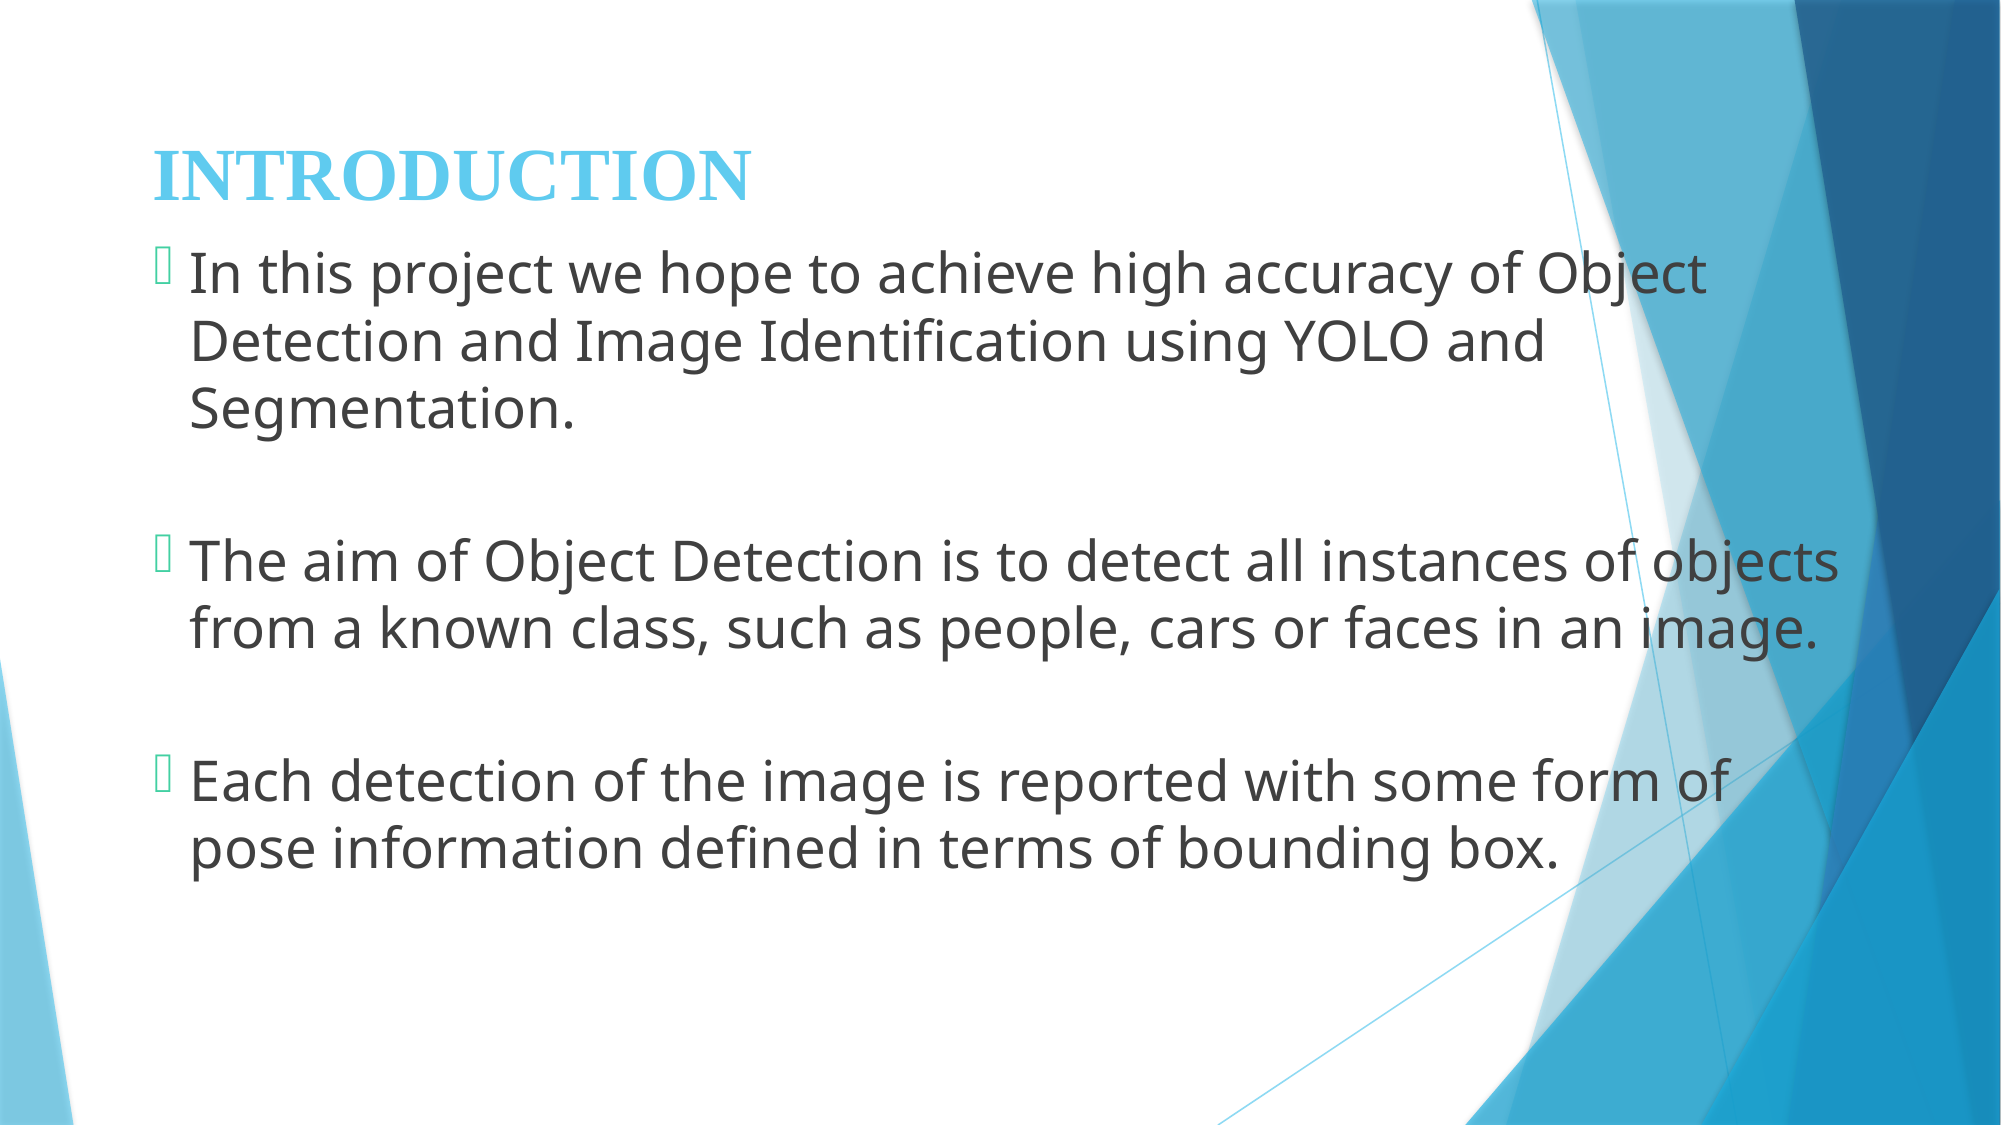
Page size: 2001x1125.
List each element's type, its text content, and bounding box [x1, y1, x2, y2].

list In this project we hope to achieve high accuracy of Object Detection and Image Identification using YOLO and Segmentation. The aim of Object Detection is to detect all instances of objects from a known class, such as people, cars or faces in an image. Each detection of the image is reported with some form of pose information defined in terms of bounding box. [137, 229, 1863, 979]
title INTRODUCTION [137, 111, 1863, 229]
